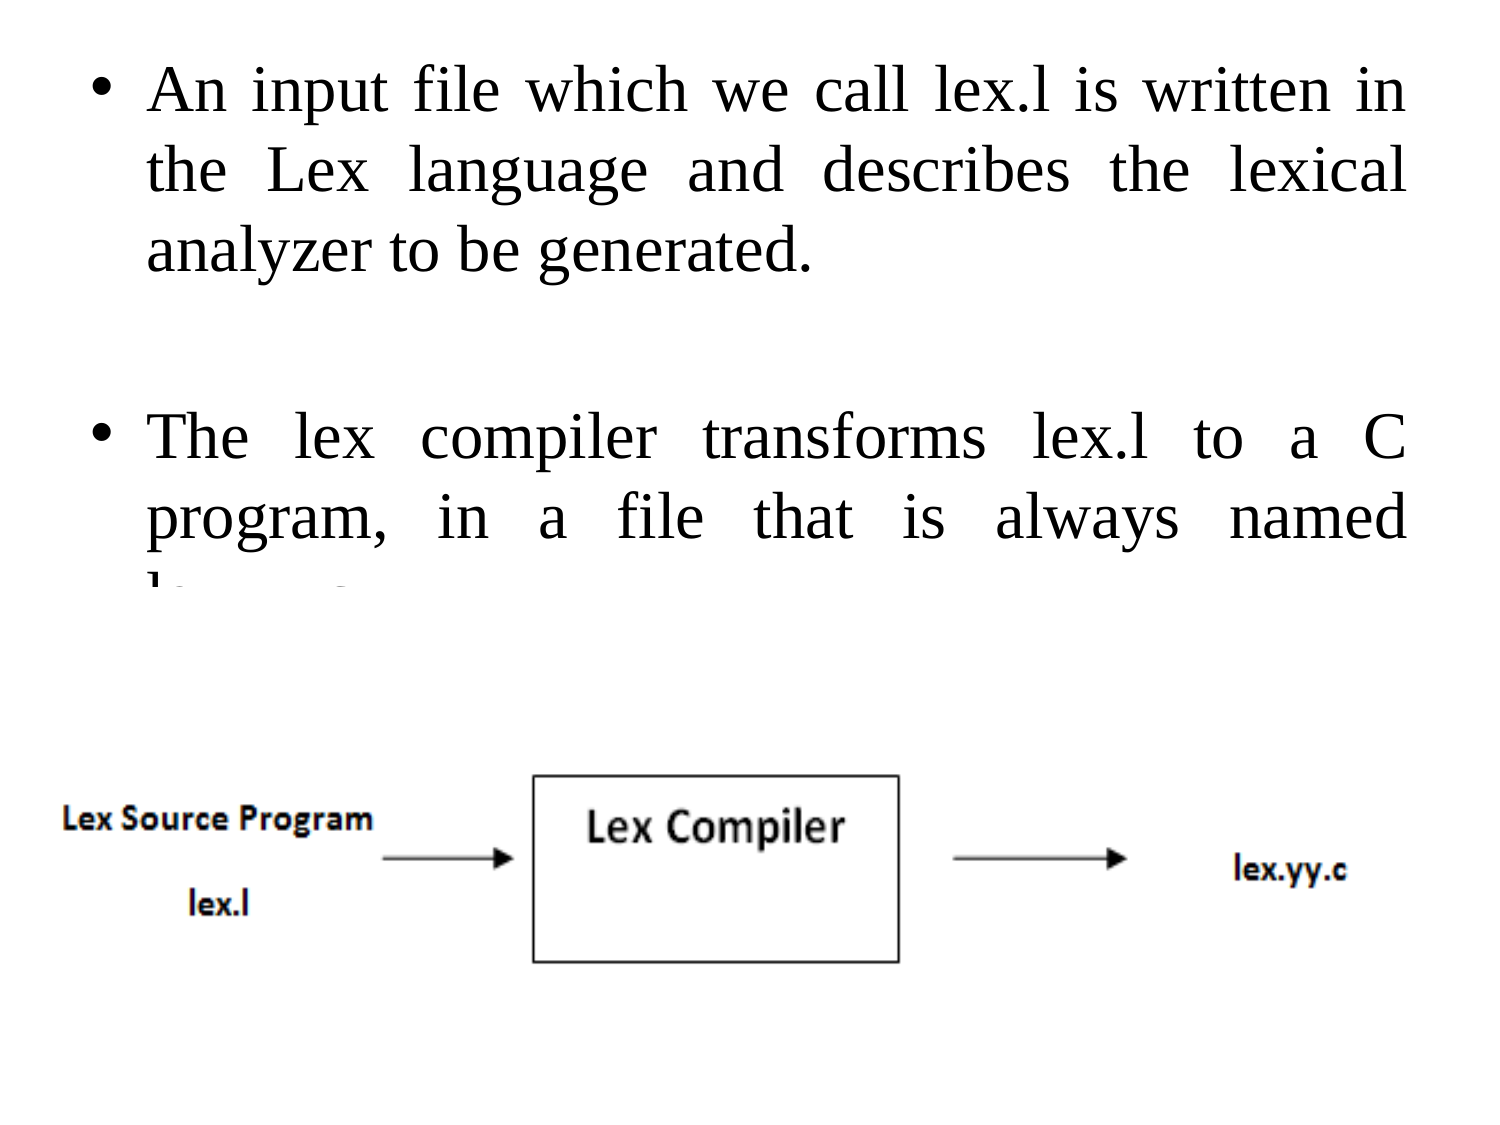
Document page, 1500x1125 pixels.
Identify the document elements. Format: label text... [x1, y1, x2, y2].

list An input file which we call lex.l is written in the Lex language and describes the lexical analyzer to be generated. The lex compiler transforms lex.l to a C program, in a file that is always named lex.yy.c [75, 37, 1425, 585]
picture [0, 587, 1500, 1125]
